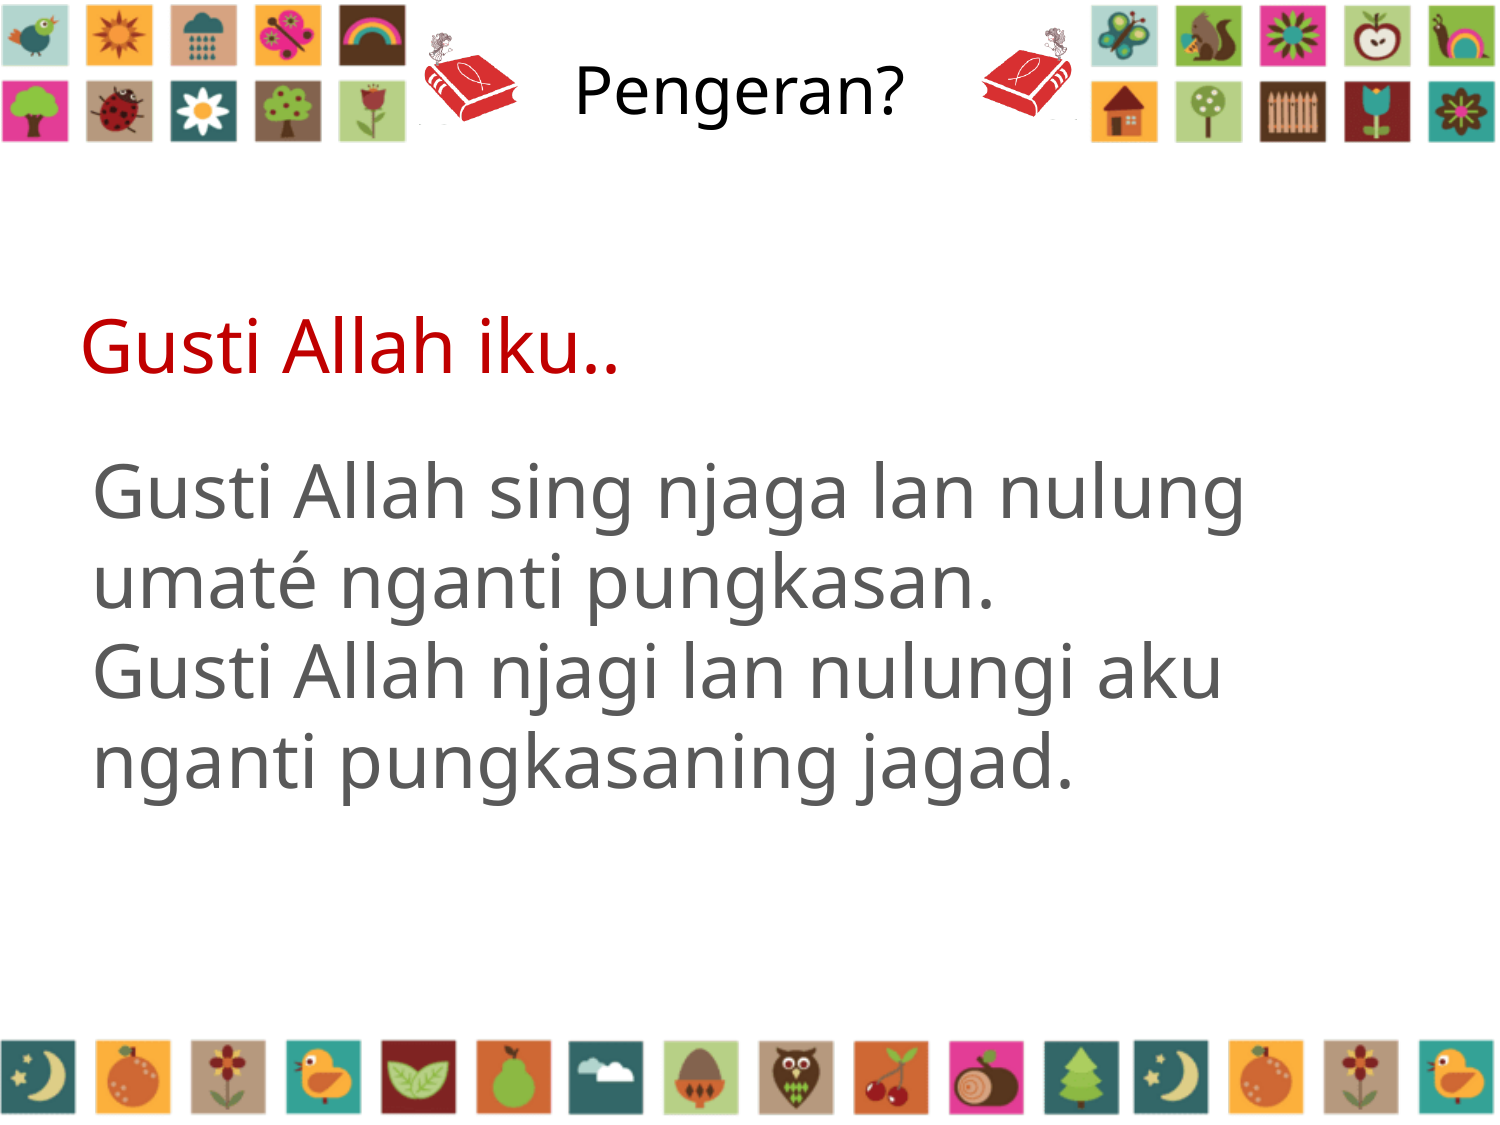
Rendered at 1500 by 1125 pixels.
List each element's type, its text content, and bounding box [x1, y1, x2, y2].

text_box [0, 1028, 1500, 1118]
text_box Gusti Allah iku.. [64, 290, 1412, 396]
picture [0, 3, 550, 150]
text_box Pengeran? [425, 40, 1078, 136]
picture [950, 3, 1500, 150]
text_box Gusti Allah sing njaga lan nulung umaté nganti pungkasan. Gusti Allah njagi lan nulungi aku nganti pungkasaning jagad. [76, 436, 1424, 812]
